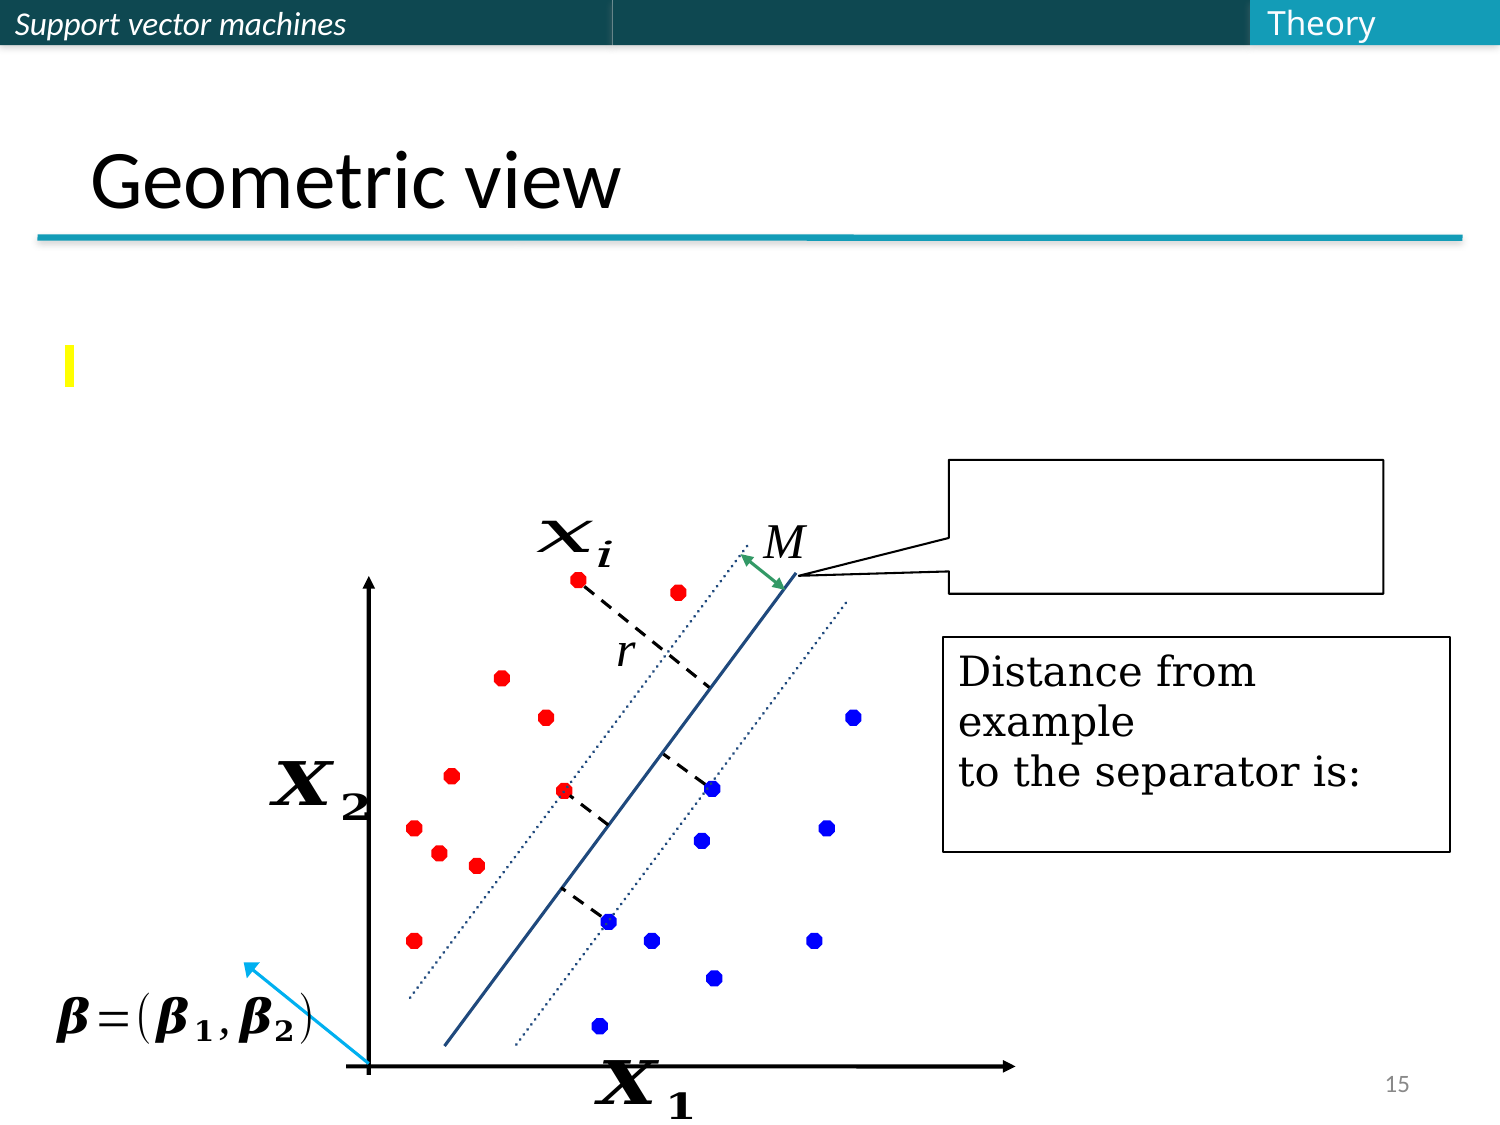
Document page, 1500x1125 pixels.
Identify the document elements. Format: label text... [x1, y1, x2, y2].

text_box [671, 585, 686, 601]
text_box [592, 1018, 608, 1034]
text_box [819, 821, 835, 836]
text_box [469, 858, 485, 874]
text_box [494, 671, 510, 686]
text_box [648, 1060, 1016, 1073]
text_box [557, 783, 572, 799]
text_box M [748, 501, 937, 577]
slide_number 15 [1074, 1062, 1425, 1103]
text_box [243, 962, 308, 1015]
text_box [644, 933, 660, 949]
text_box [768, 577, 786, 590]
text_box r [601, 608, 683, 684]
text_box [601, 914, 616, 930]
text_box [407, 933, 422, 949]
text_box [362, 576, 376, 1062]
text_box [846, 710, 861, 726]
text_box [444, 769, 460, 784]
text_box [407, 821, 422, 836]
title Geometric view [75, 45, 1425, 233]
text_box [740, 554, 748, 567]
text_box [694, 833, 710, 849]
text_box [538, 710, 554, 726]
text_box Theory [1252, 0, 1391, 50]
text_box [704, 781, 720, 797]
text_box [432, 846, 447, 861]
text_box [807, 933, 822, 949]
text_box [571, 572, 586, 588]
text_box [707, 971, 722, 986]
